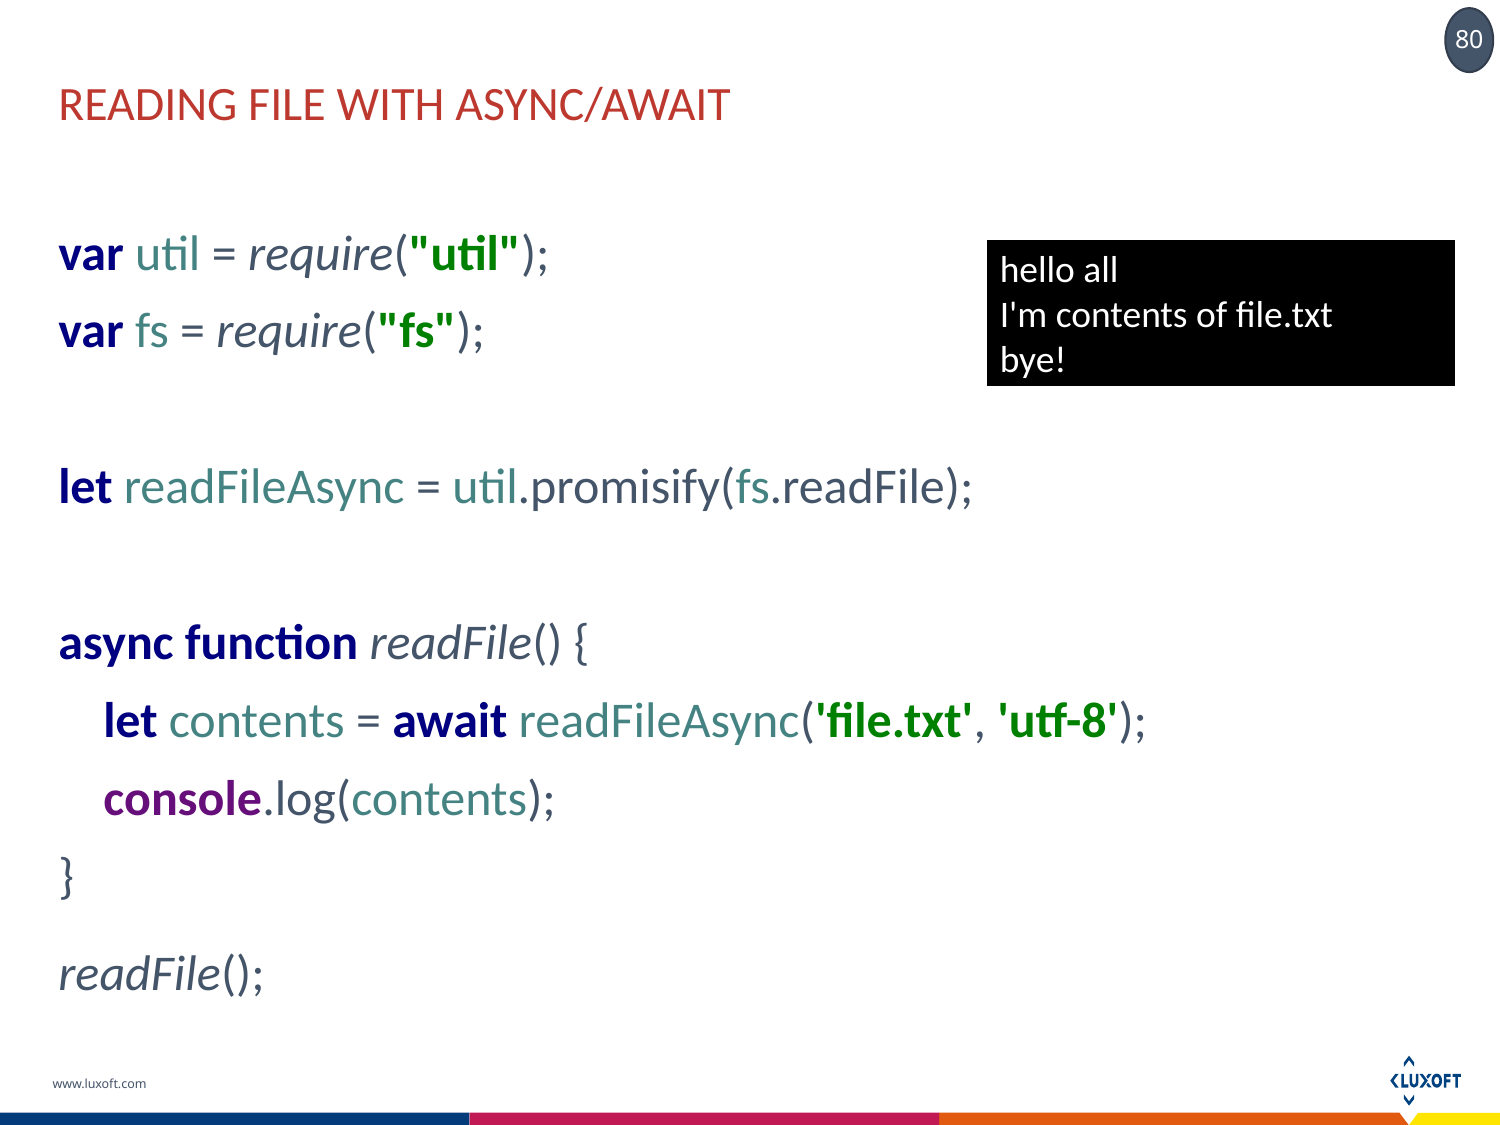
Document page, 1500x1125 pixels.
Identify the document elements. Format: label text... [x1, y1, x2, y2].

text_box hello all I'm contents of file.txt bye! [984, 237, 1458, 389]
title reading file with async/await [47, 59, 1457, 143]
list var util = require("util"); var fs = require("fs"); let readFileAsync = util.promisify(fs.readFile); async function readFile() { let contents = await readFileAsync('file.txt', 'utf-8'); console.log(contents); } readFile(); [47, 196, 1457, 1018]
